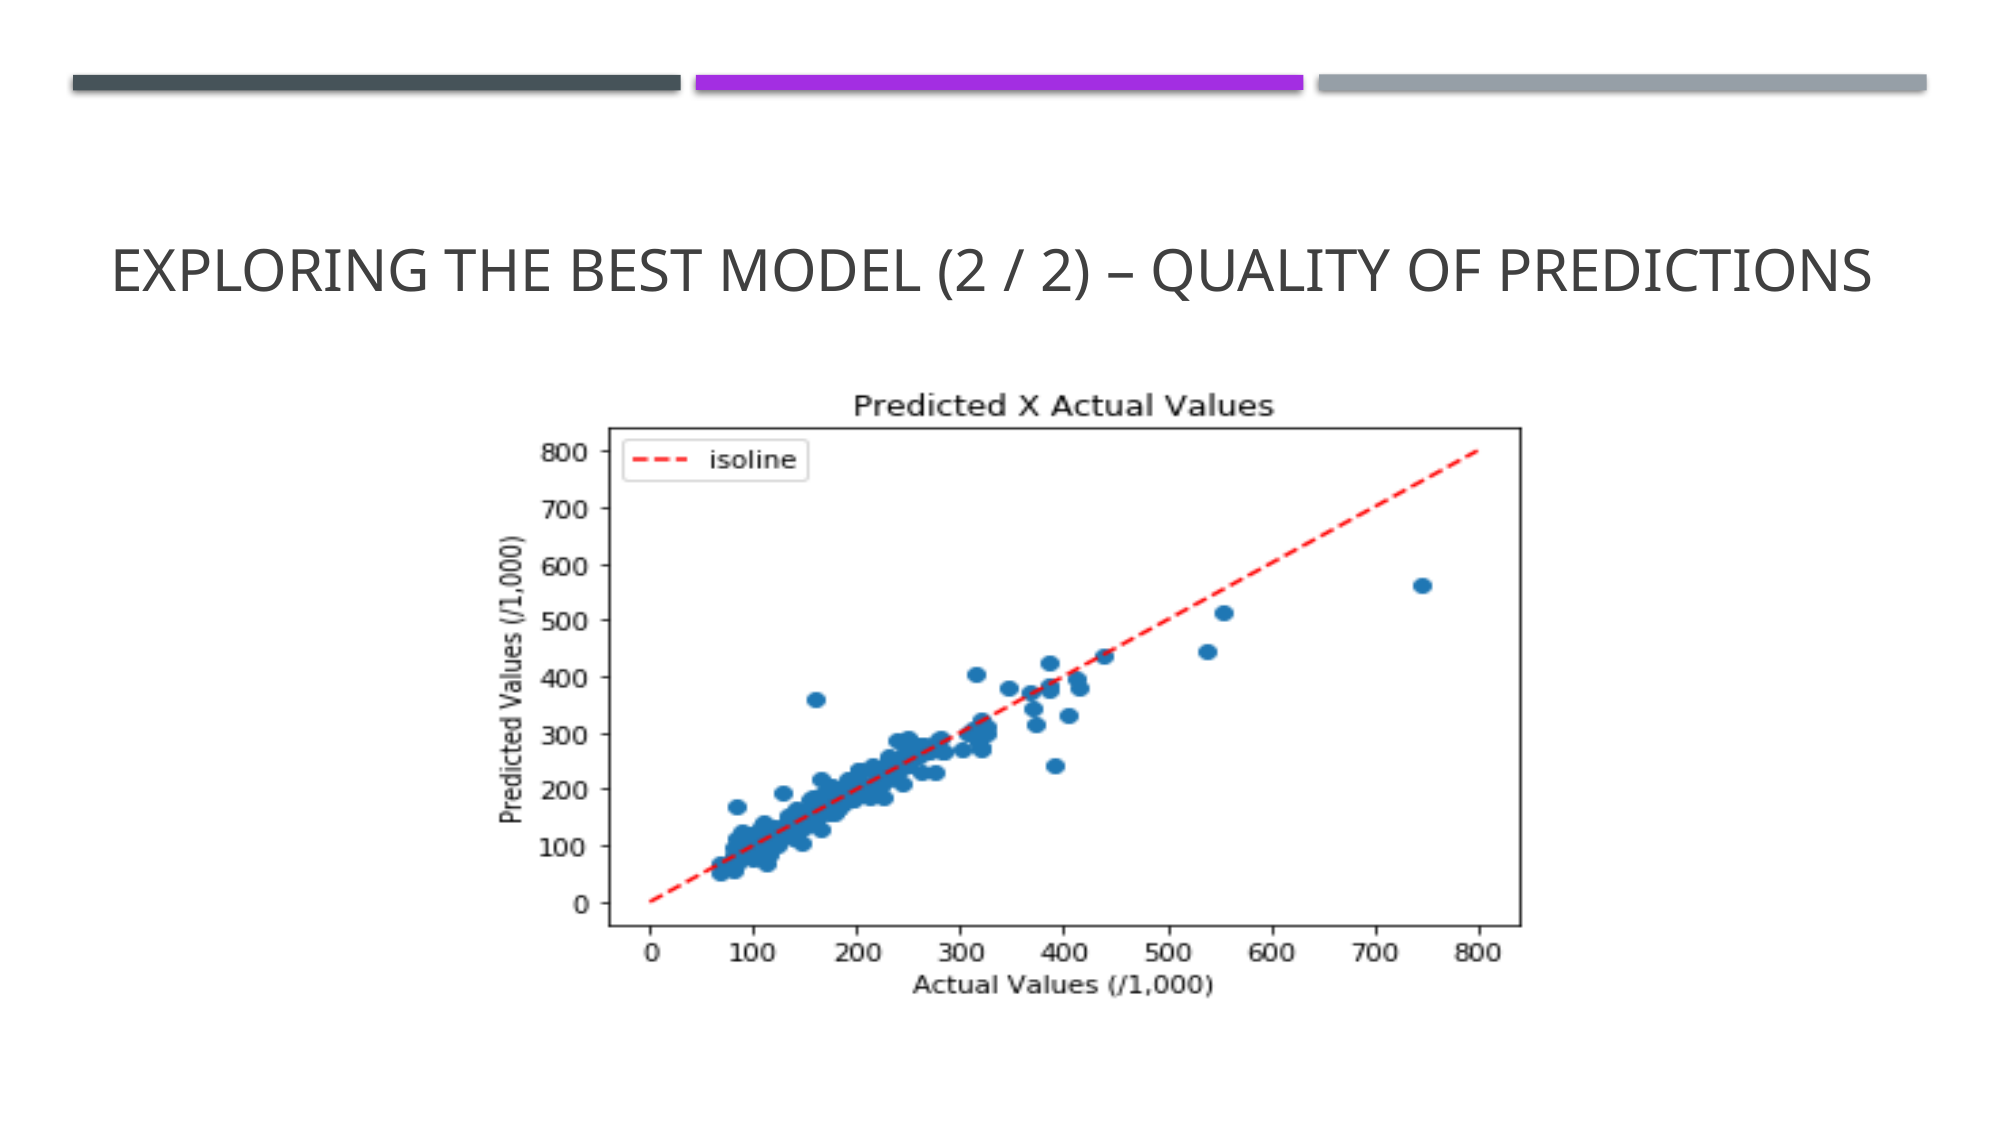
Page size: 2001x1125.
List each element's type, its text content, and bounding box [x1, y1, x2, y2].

picture [483, 364, 1569, 1011]
title Exploring the best model (2 / 2) – Quality of predictions [95, 115, 1905, 311]
